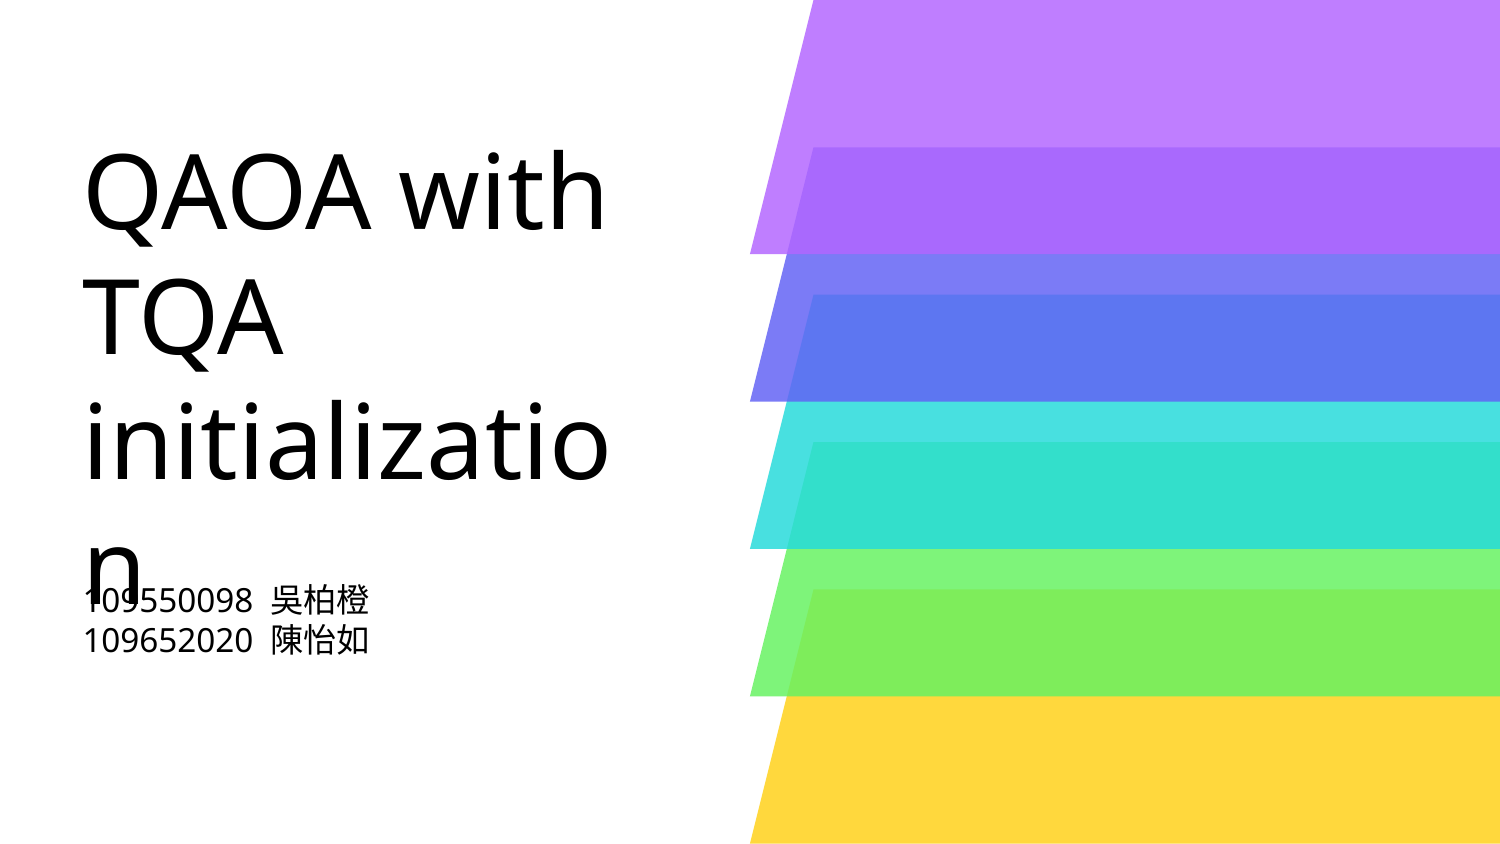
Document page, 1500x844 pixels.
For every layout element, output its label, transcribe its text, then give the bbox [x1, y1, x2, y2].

subtitle 109550098 吳柏橙 109652020 陳怡如 [67, 586, 668, 653]
title QAOA with TQA initialization [67, 181, 668, 570]
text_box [749, 0, 1500, 844]
